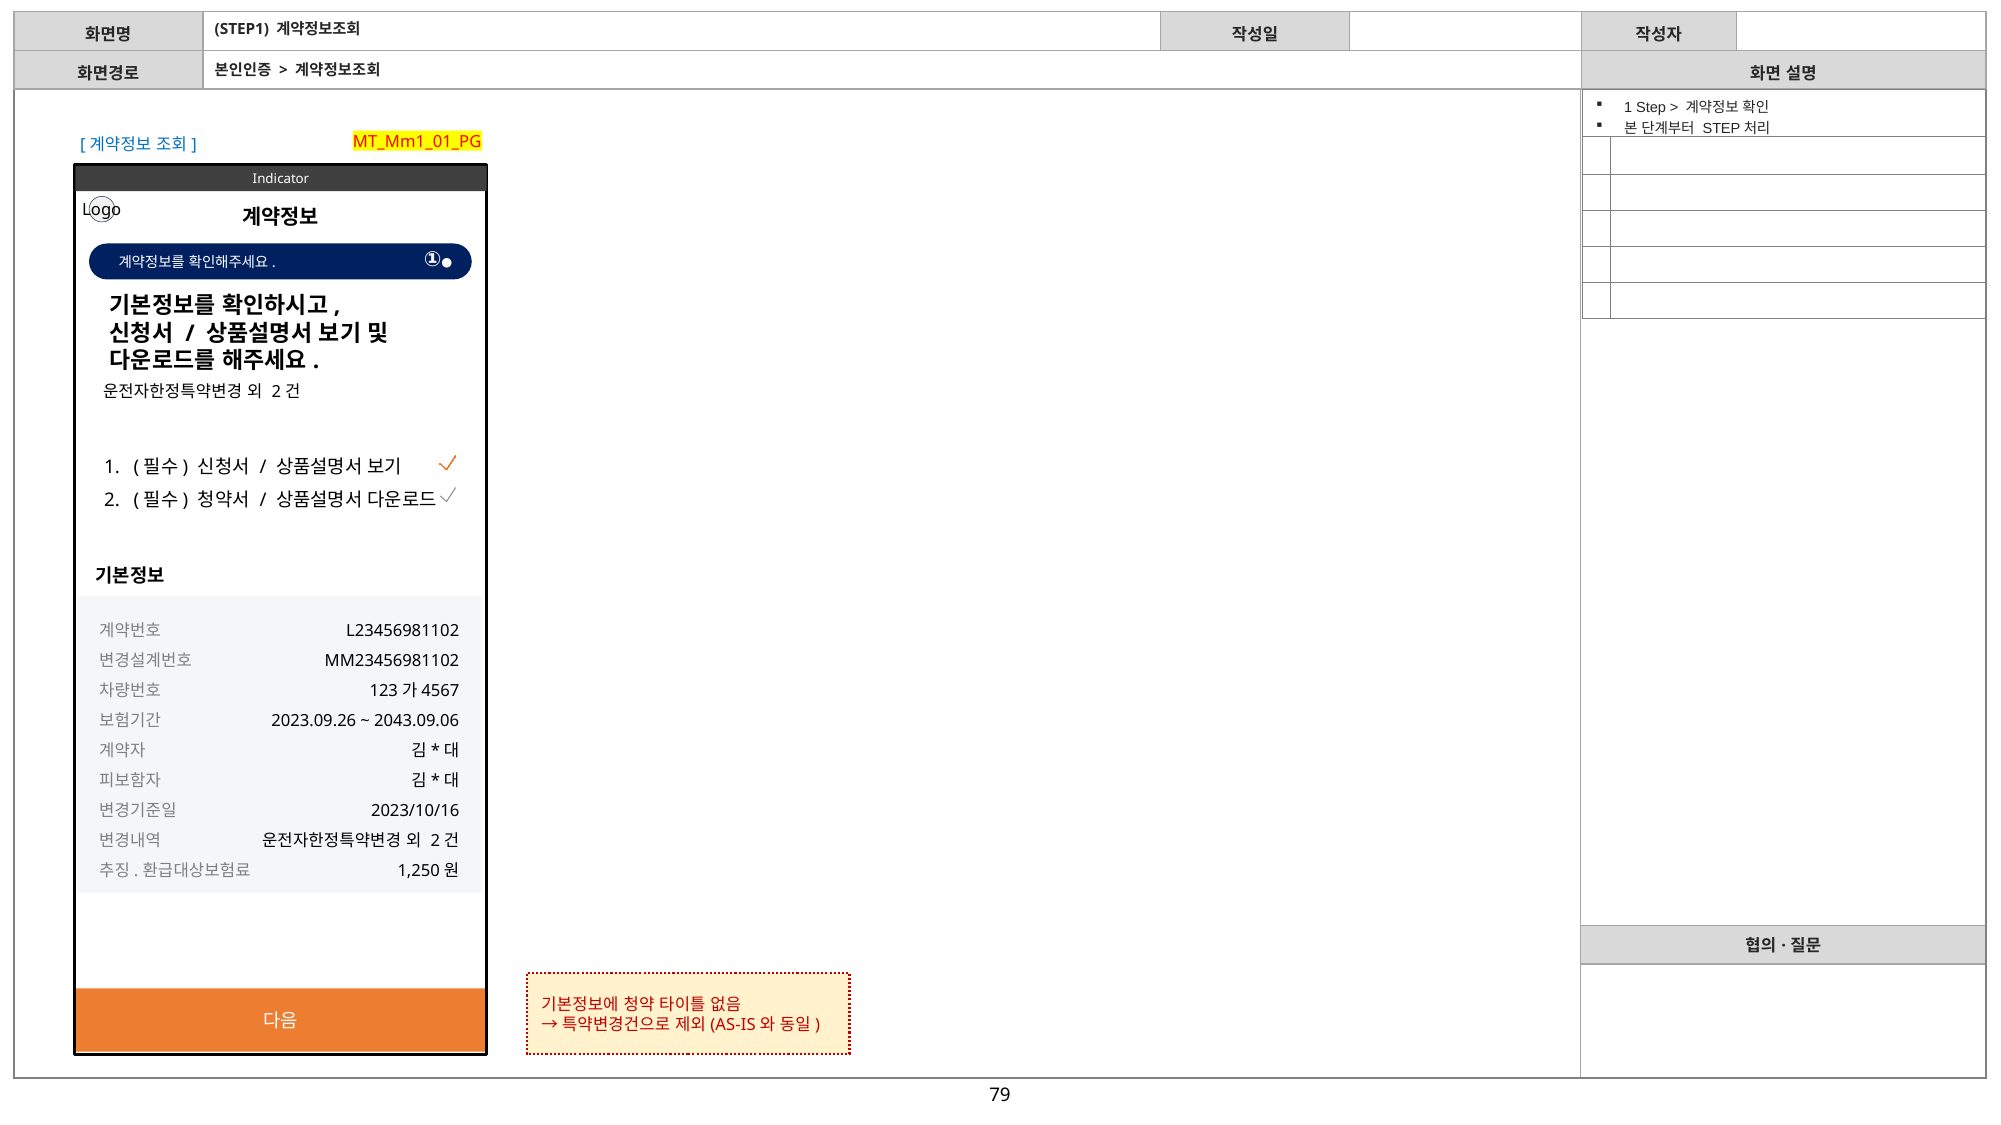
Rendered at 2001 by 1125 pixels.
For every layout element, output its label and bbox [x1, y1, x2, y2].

table_cell [1583, 283, 1610, 318]
text_box [352, 130, 483, 151]
text_box [74, 164, 487, 1055]
table_cell [1611, 175, 1985, 210]
list [208, 56, 1567, 85]
table_cell [1583, 175, 1610, 210]
table_cell [1611, 283, 1985, 318]
table_cell [1611, 211, 1985, 246]
text_box [80, 133, 197, 154]
table_cell [1611, 137, 1985, 174]
table_cell [1611, 247, 1985, 282]
list [208, 15, 1146, 44]
table_header [1583, 90, 1985, 136]
table_cell [1583, 211, 1610, 246]
table_cell [1583, 137, 1610, 174]
table_cell [1583, 247, 1610, 282]
text_box [526, 972, 851, 1055]
